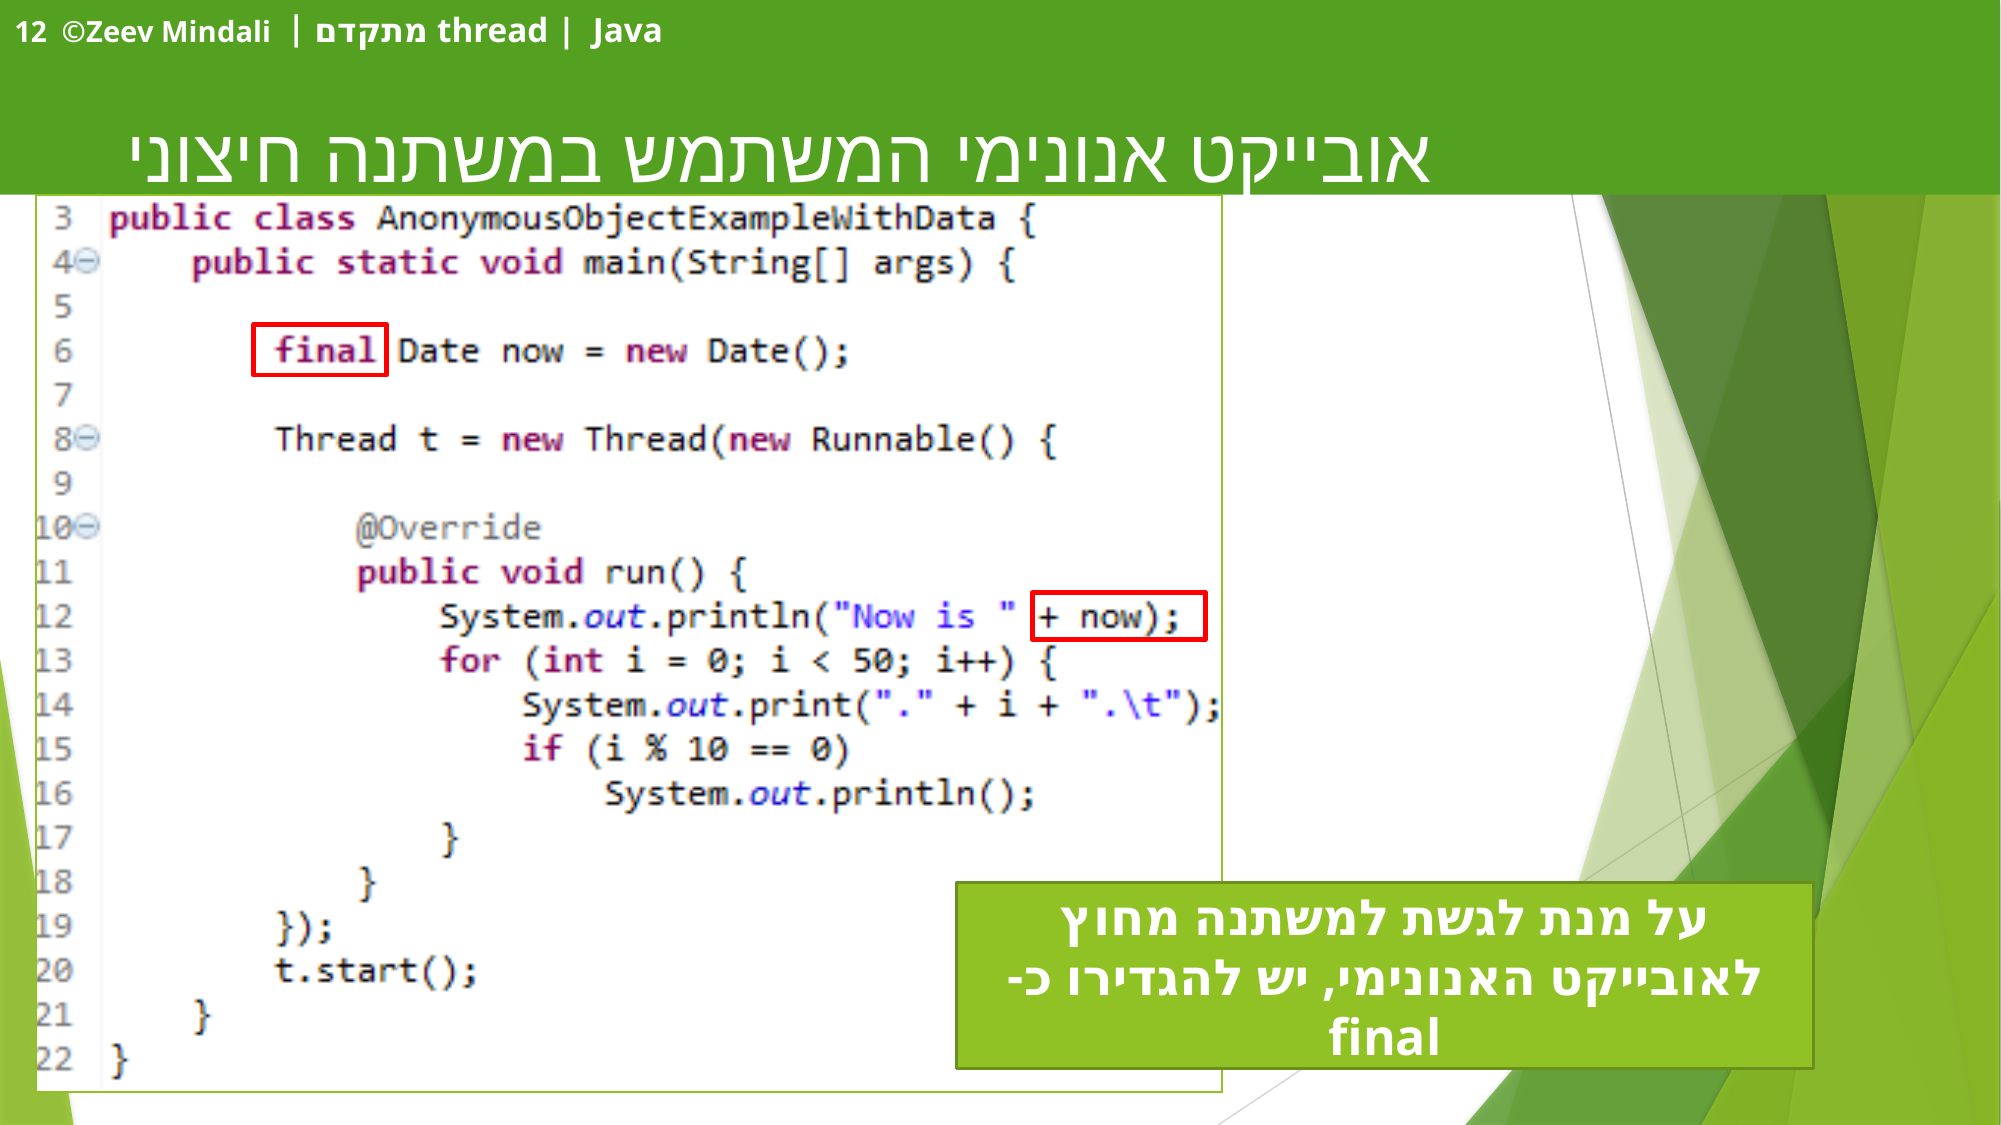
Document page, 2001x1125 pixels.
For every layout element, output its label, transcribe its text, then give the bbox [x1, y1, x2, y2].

title אובייקט אנונימי המשתמש במשתנה חיצוני [111, 99, 1522, 317]
text_box על מנת לגשת למשתנה מחוץ לאובייקט האנונימי, יש להגדירו כ- final [1227, 881, 1815, 1070]
picture [36, 195, 1222, 1092]
